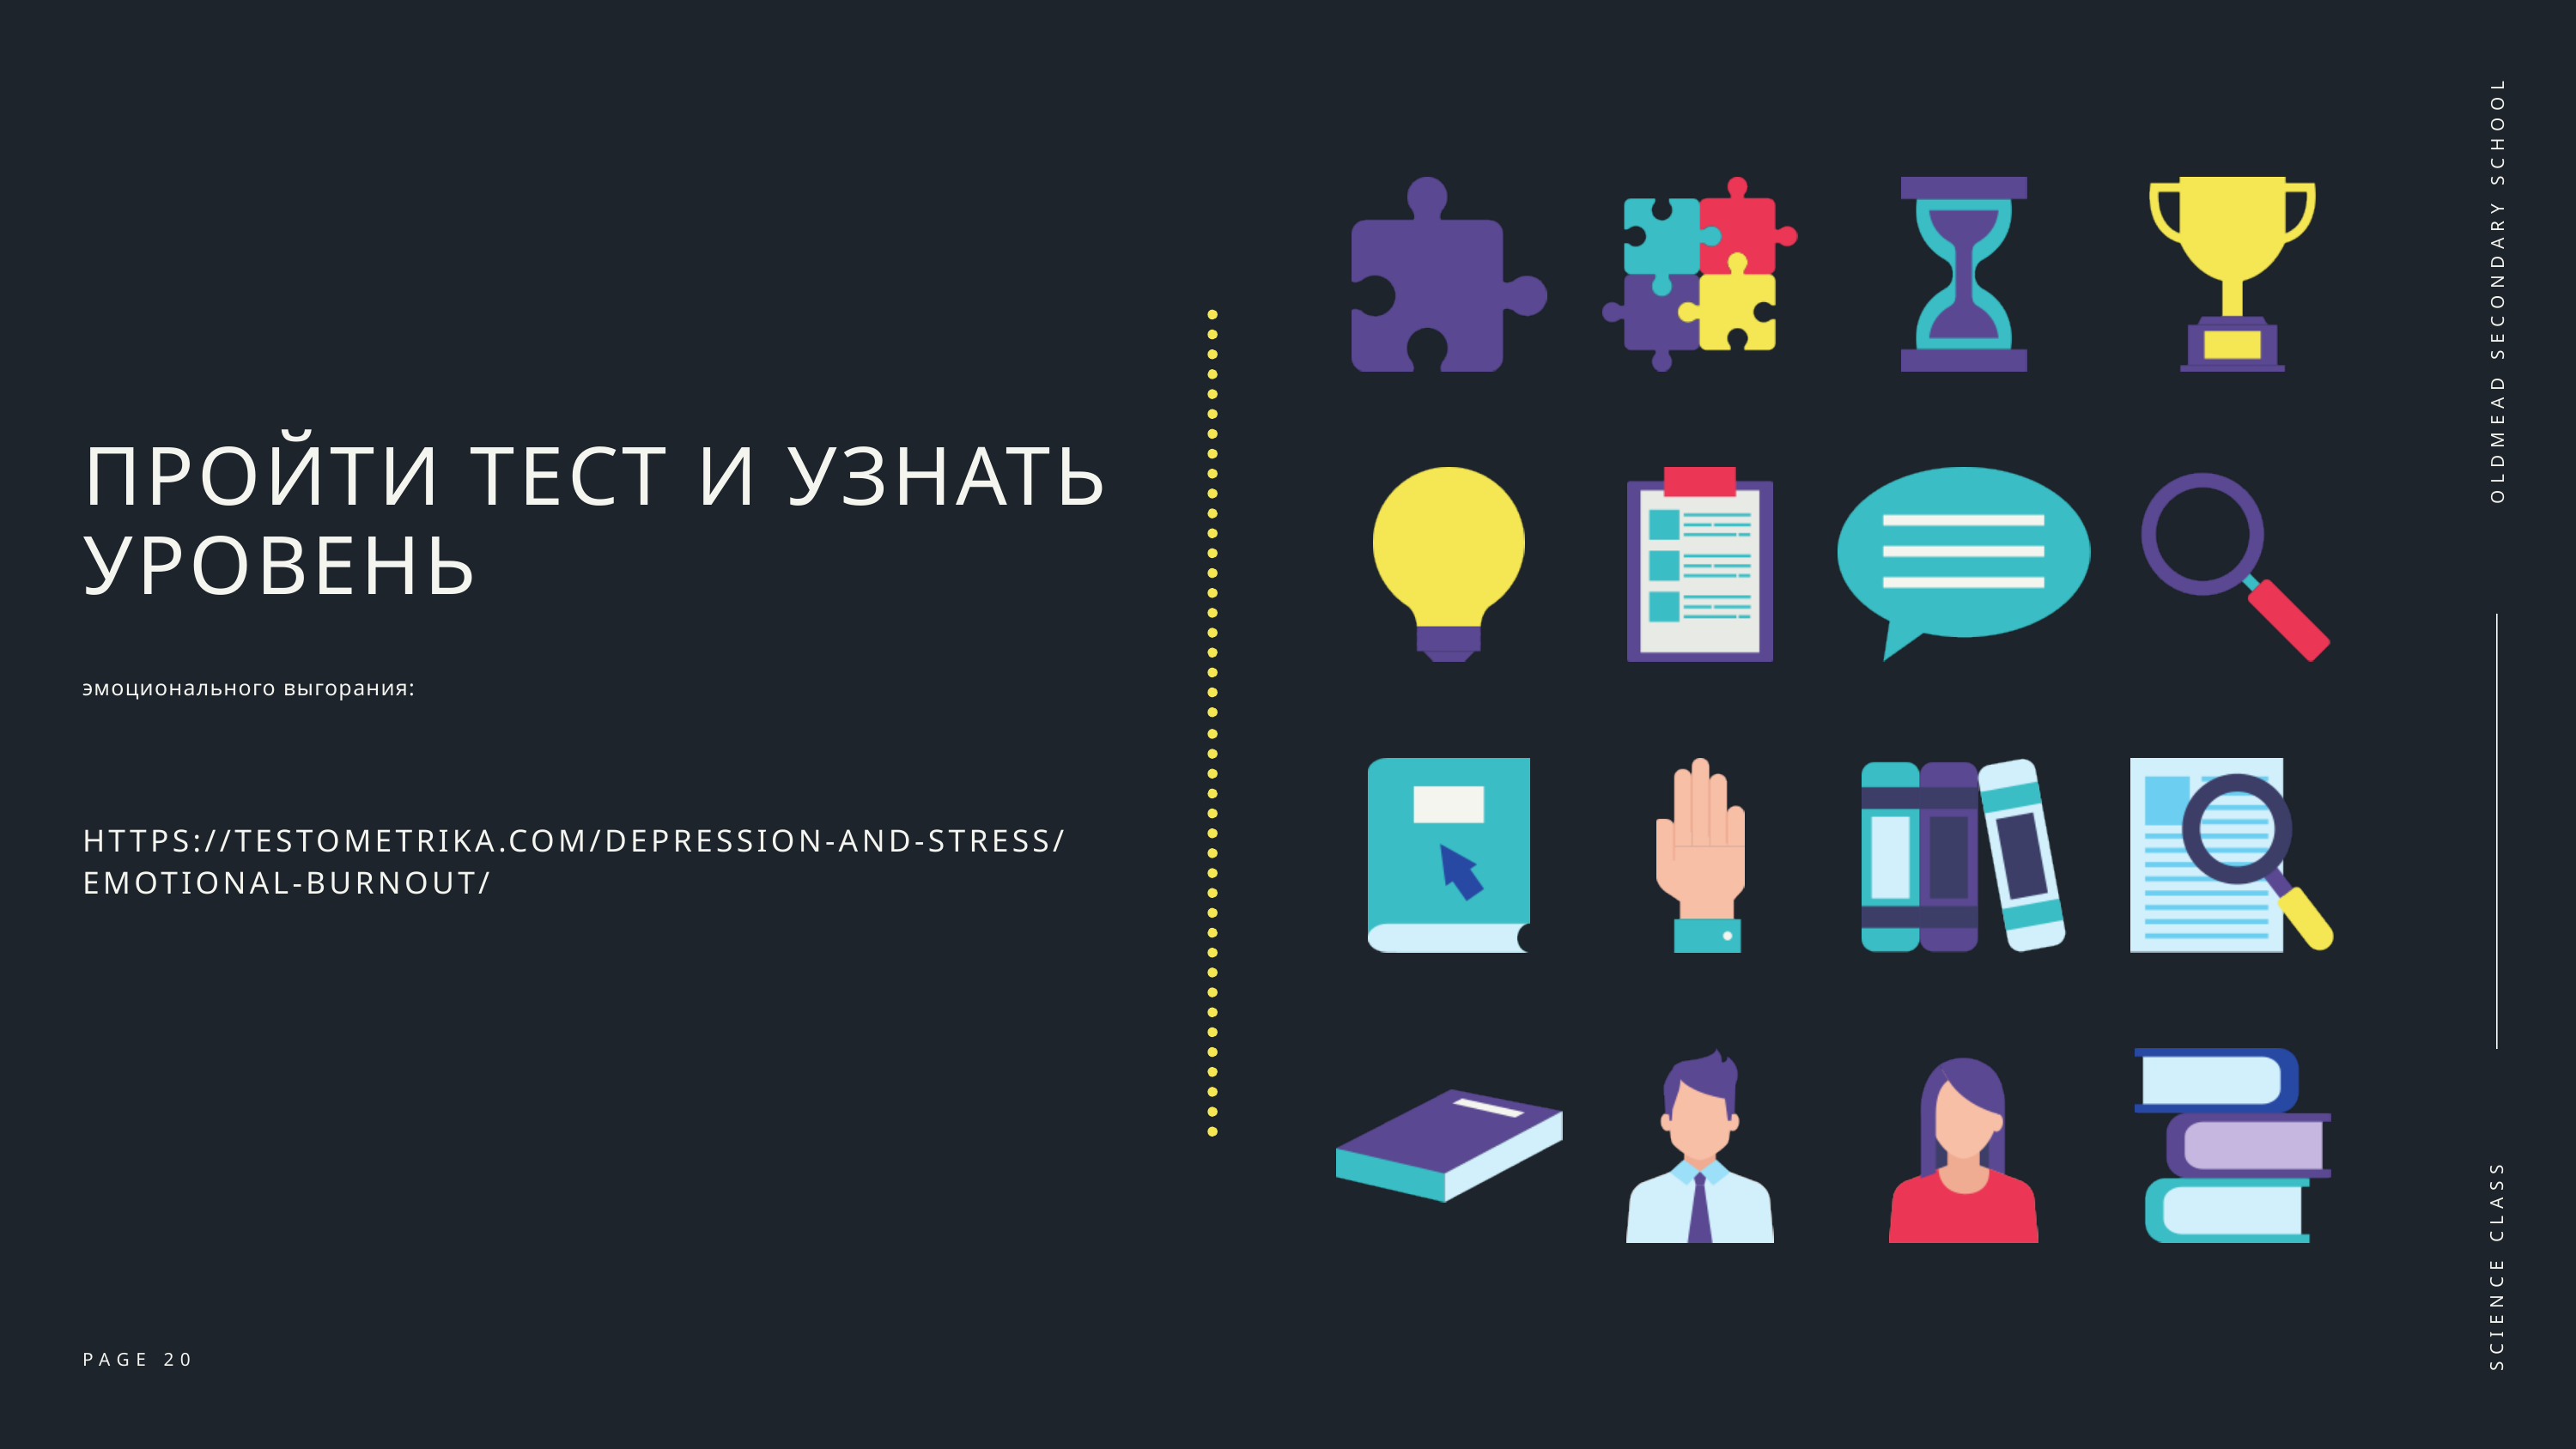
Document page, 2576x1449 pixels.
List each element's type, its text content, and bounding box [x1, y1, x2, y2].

picture [2136, 467, 2330, 662]
picture [1626, 1048, 1774, 1244]
picture [1351, 176, 1547, 372]
text_box OLDMEAD SECONDARY SCHOOL [2487, 82, 2508, 614]
text_box PAGE 20 [82, 1349, 325, 1371]
picture [2129, 758, 2336, 953]
picture [1901, 176, 2027, 372]
picture [1373, 467, 1525, 662]
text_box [1192, 289, 1233, 1160]
text_box SCIENCE CLASS [2486, 1129, 2507, 1372]
picture [1335, 1089, 1563, 1203]
picture [1602, 176, 1798, 372]
picture [1889, 1048, 2039, 1244]
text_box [82, 427, 1194, 896]
picture [1368, 758, 1530, 953]
picture [1627, 467, 1773, 662]
picture [2135, 1048, 2331, 1244]
picture [1862, 758, 2067, 953]
picture [2148, 176, 2318, 372]
picture [1656, 758, 1745, 953]
picture [1838, 467, 2091, 662]
